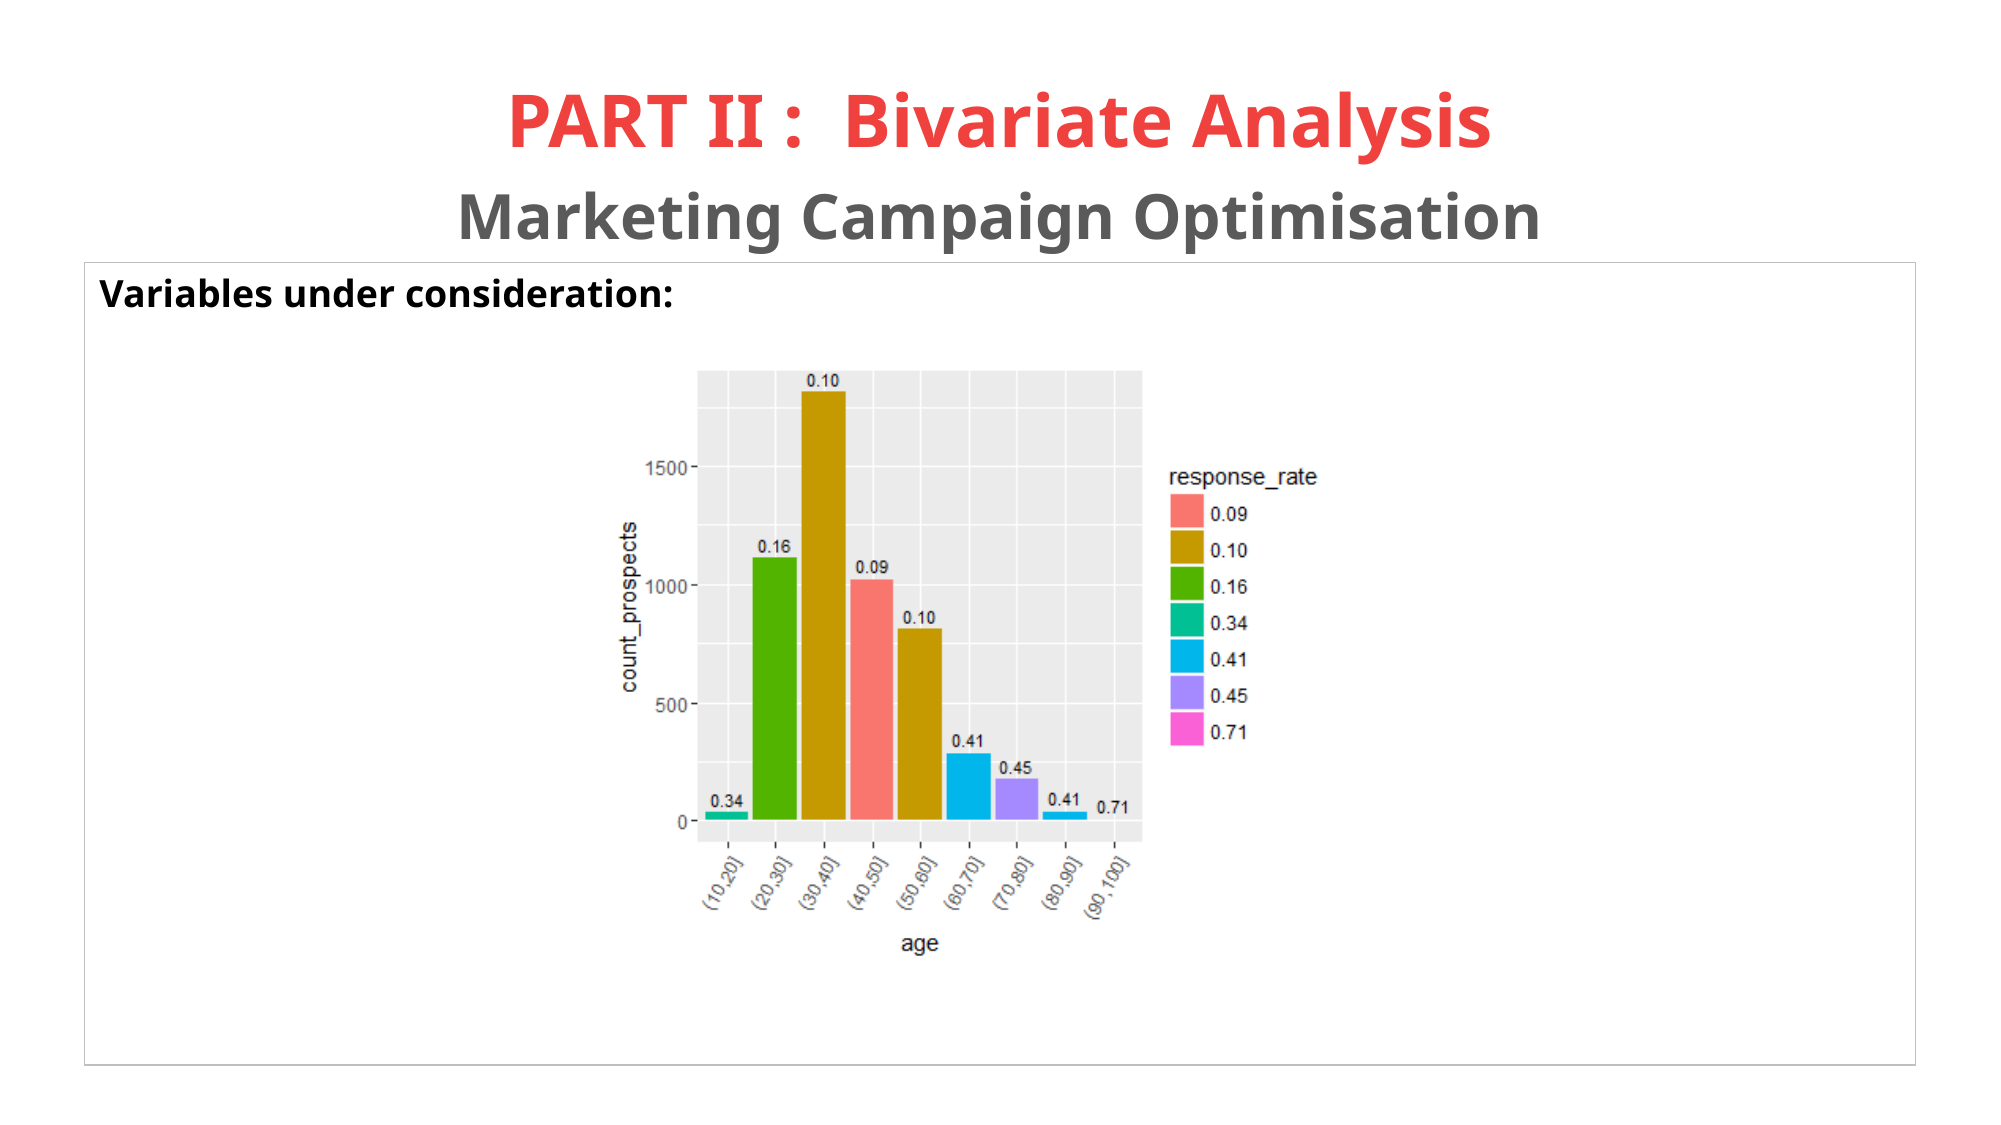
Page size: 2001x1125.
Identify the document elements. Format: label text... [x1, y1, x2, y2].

picture [599, 360, 1357, 967]
title PART II : Bivariate Analysis Marketing Campaign Optimisation [137, 59, 1863, 262]
text_box Variables under consideration: [84, 262, 1916, 1066]
